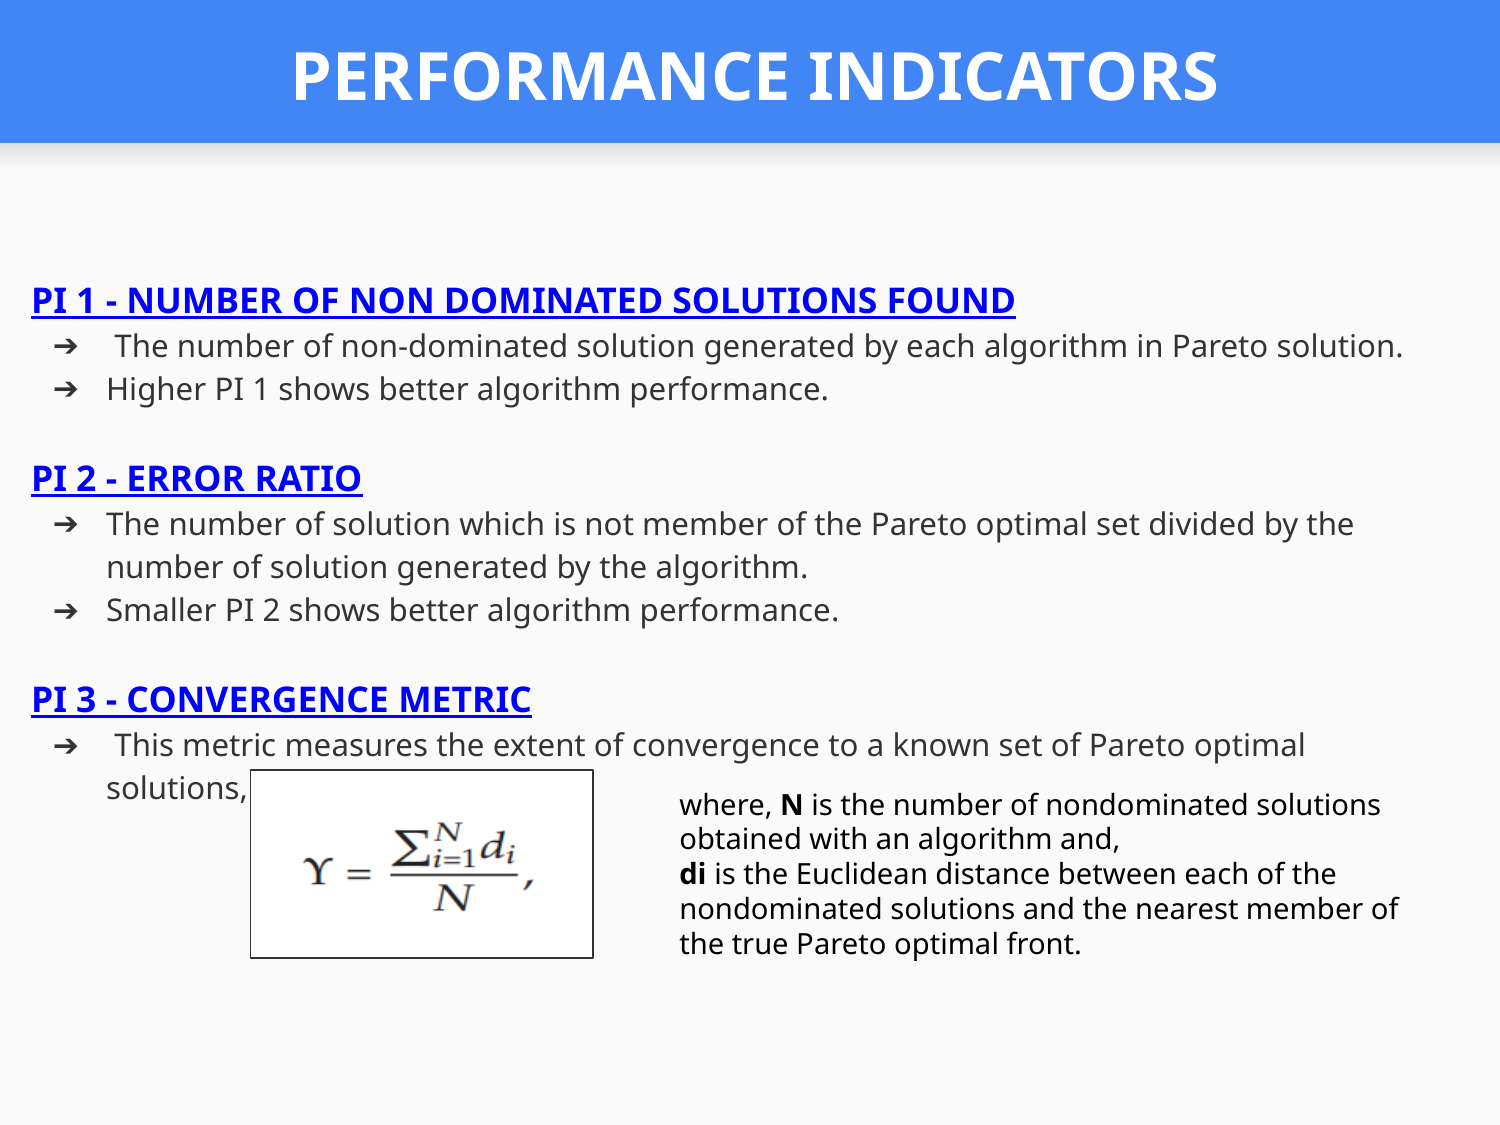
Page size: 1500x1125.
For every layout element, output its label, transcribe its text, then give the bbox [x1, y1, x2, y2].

title PERFORMANCE INDICATORS [31, 24, 1479, 124]
text_box where, N is the number of nondominated solutions obtained with an algorithm and, di is the Euclidean distance between each of the nondominated solutions and the nearest member of the true Pareto optimal front. [664, 770, 1464, 976]
picture [251, 770, 593, 958]
list PI 1 - NUMBER OF NON DOMINATED SOLUTIONS FOUND The number of non-dominated solution generated by each algorithm in Pareto solution. Higher PI 1 shows better algorithm performance. PI 2 - ERROR RATIO The number of solution which is not member of the Pareto optimal set divided by the number of solution generated by the algorithm. Smaller PI 2 shows better algorithm performance. PI 3 - CONVERGENCE METRIC This metric measures the extent of convergence to a known set of Pareto optimal solutions, as follows: [16, 256, 1464, 925]
